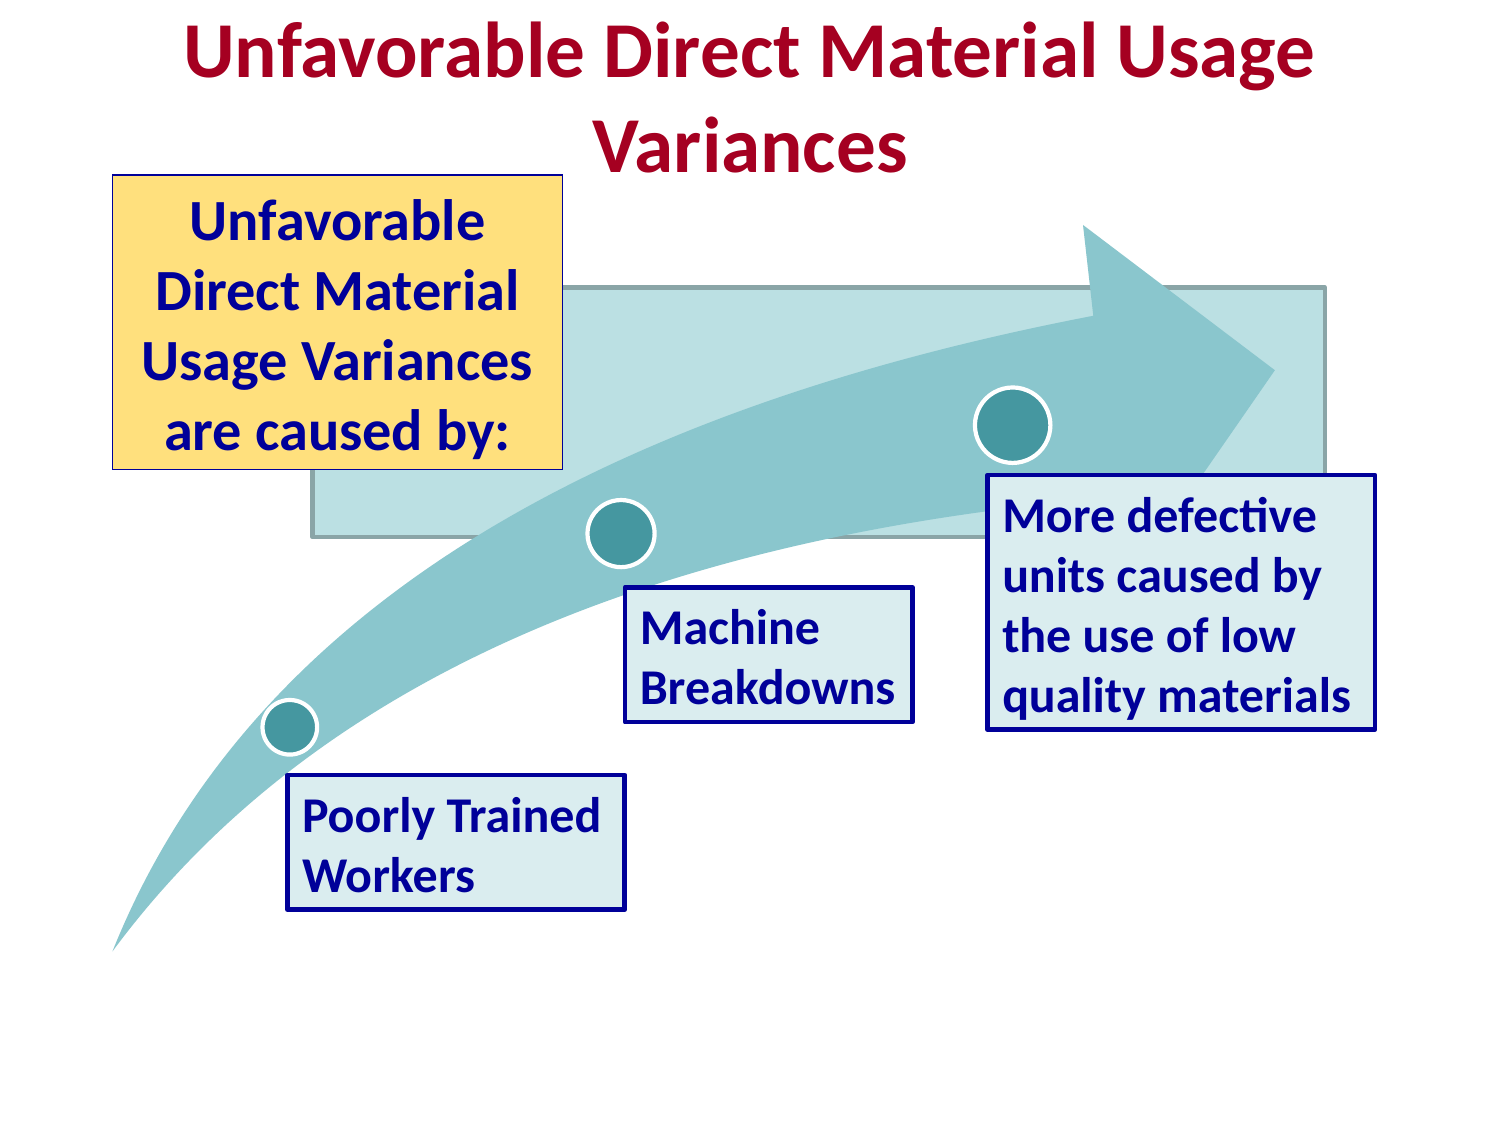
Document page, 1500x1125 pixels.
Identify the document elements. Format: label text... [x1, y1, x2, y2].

text_box Unfavorable Direct Material Usage Variances are caused by: [112, 174, 563, 470]
text_box [310, 285, 1093, 539]
text_box Machine Breakdowns [624, 587, 913, 723]
text_box More defective units caused by the use of low quality materials [987, 474, 1375, 730]
text_box [1164, 285, 1327, 474]
text_box [260, 697, 320, 757]
text_box Poorly Trained Workers [287, 774, 625, 910]
text_box [972, 385, 1053, 466]
text_box [112, 224, 1275, 952]
title Unfavorable Direct Material Usage Variances [62, 0, 1438, 188]
text_box [585, 497, 657, 570]
